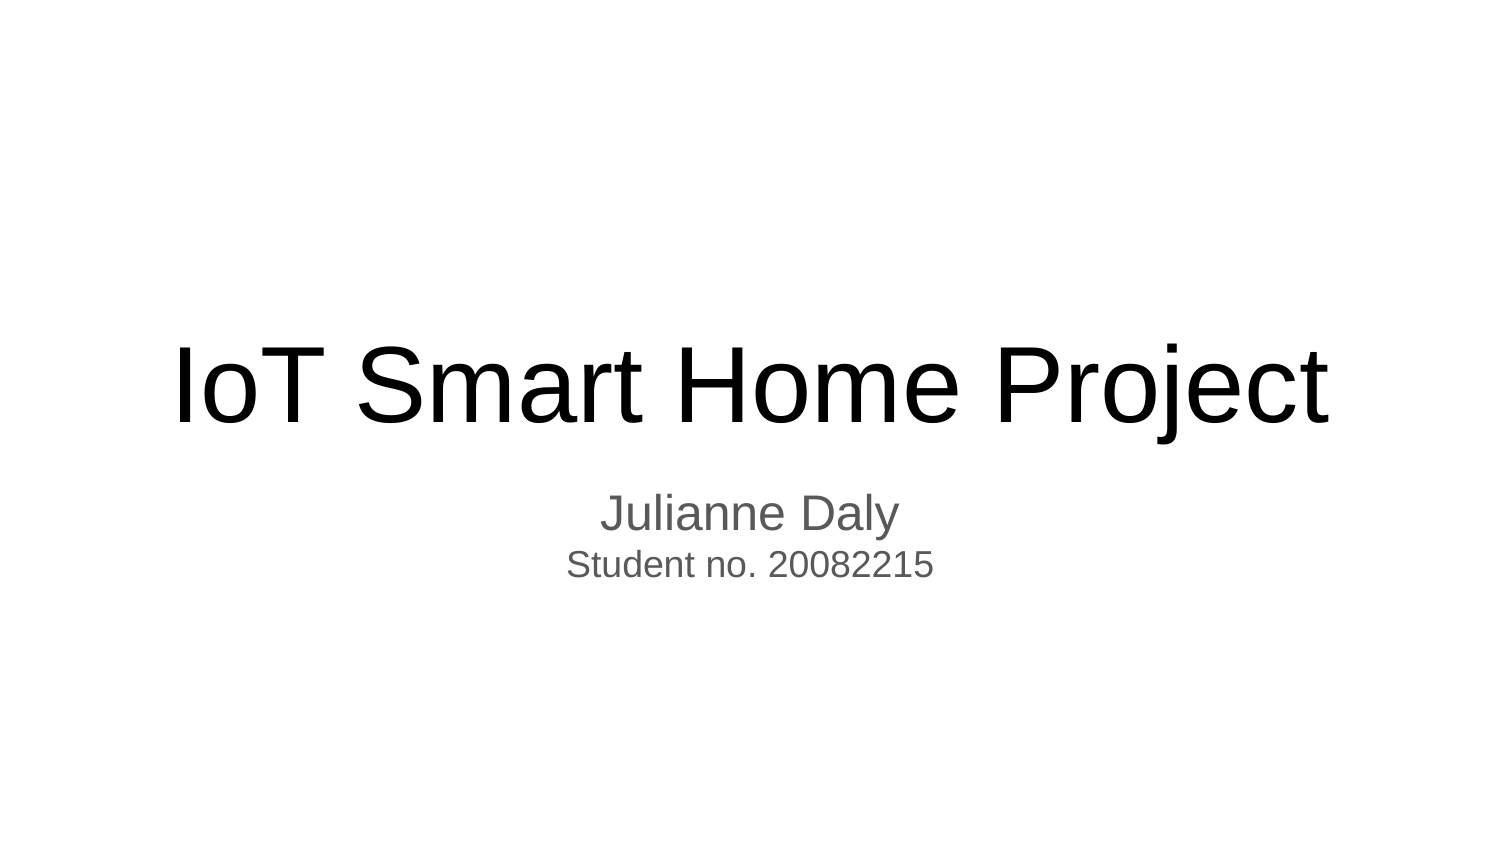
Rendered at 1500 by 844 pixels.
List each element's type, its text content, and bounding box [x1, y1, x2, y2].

subtitle Julianne Daly Student no. 20082215 [51, 464, 1449, 595]
title IoT Smart Home Project [51, 122, 1449, 459]
